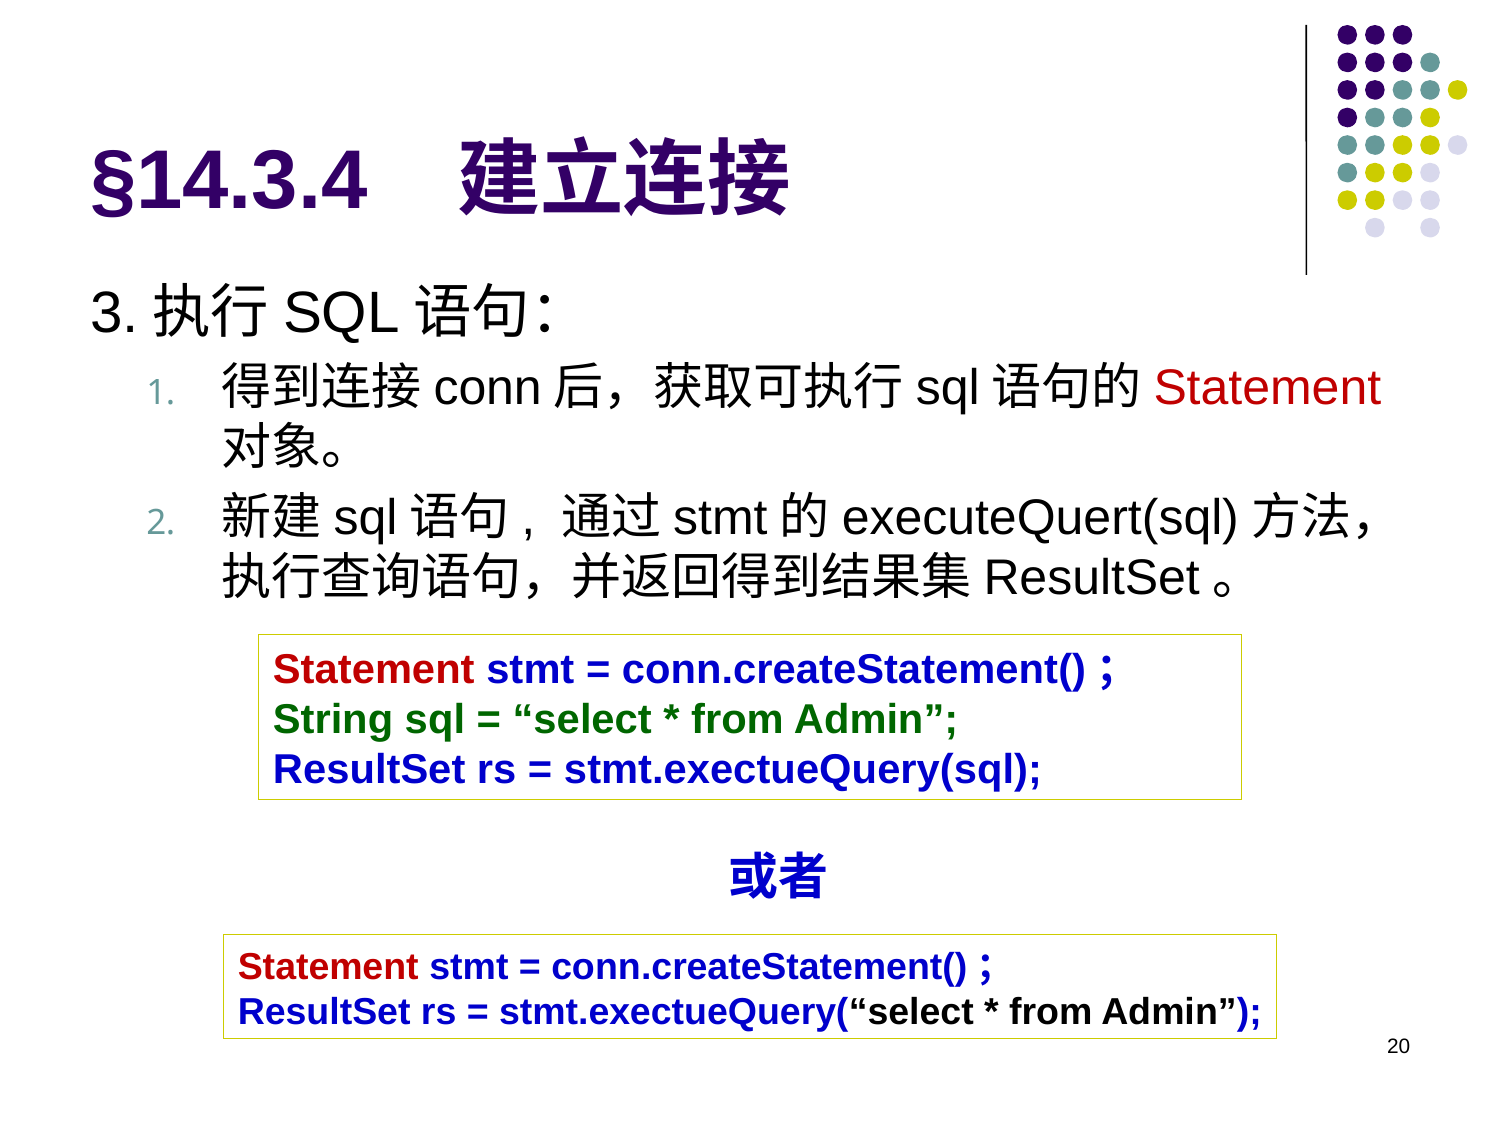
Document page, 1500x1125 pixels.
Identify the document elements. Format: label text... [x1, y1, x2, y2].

text_box Statement stmt = conn.createStatement()； ResultSet rs = stmt.exectueQuery(“select * from Admin”); [222, 934, 1277, 1039]
title §14.3.4 建立连接 [74, 19, 1313, 233]
text_box Statement stmt = conn.createStatement()；String sql = “select * from Admin”; ResultSet rs = stmt.exectueQuery(sql); [258, 634, 1242, 800]
list 3.执行SQL语句： 得到连接conn后，获取可执行sql语句的Statement对象。 新建sql语句, 通过stmt的executeQuert(sql)方法，执行查询语句，并返回得到结果集ResultSet。 或者 [74, 266, 1426, 1006]
slide_number 20 [1323, 1024, 1426, 1101]
